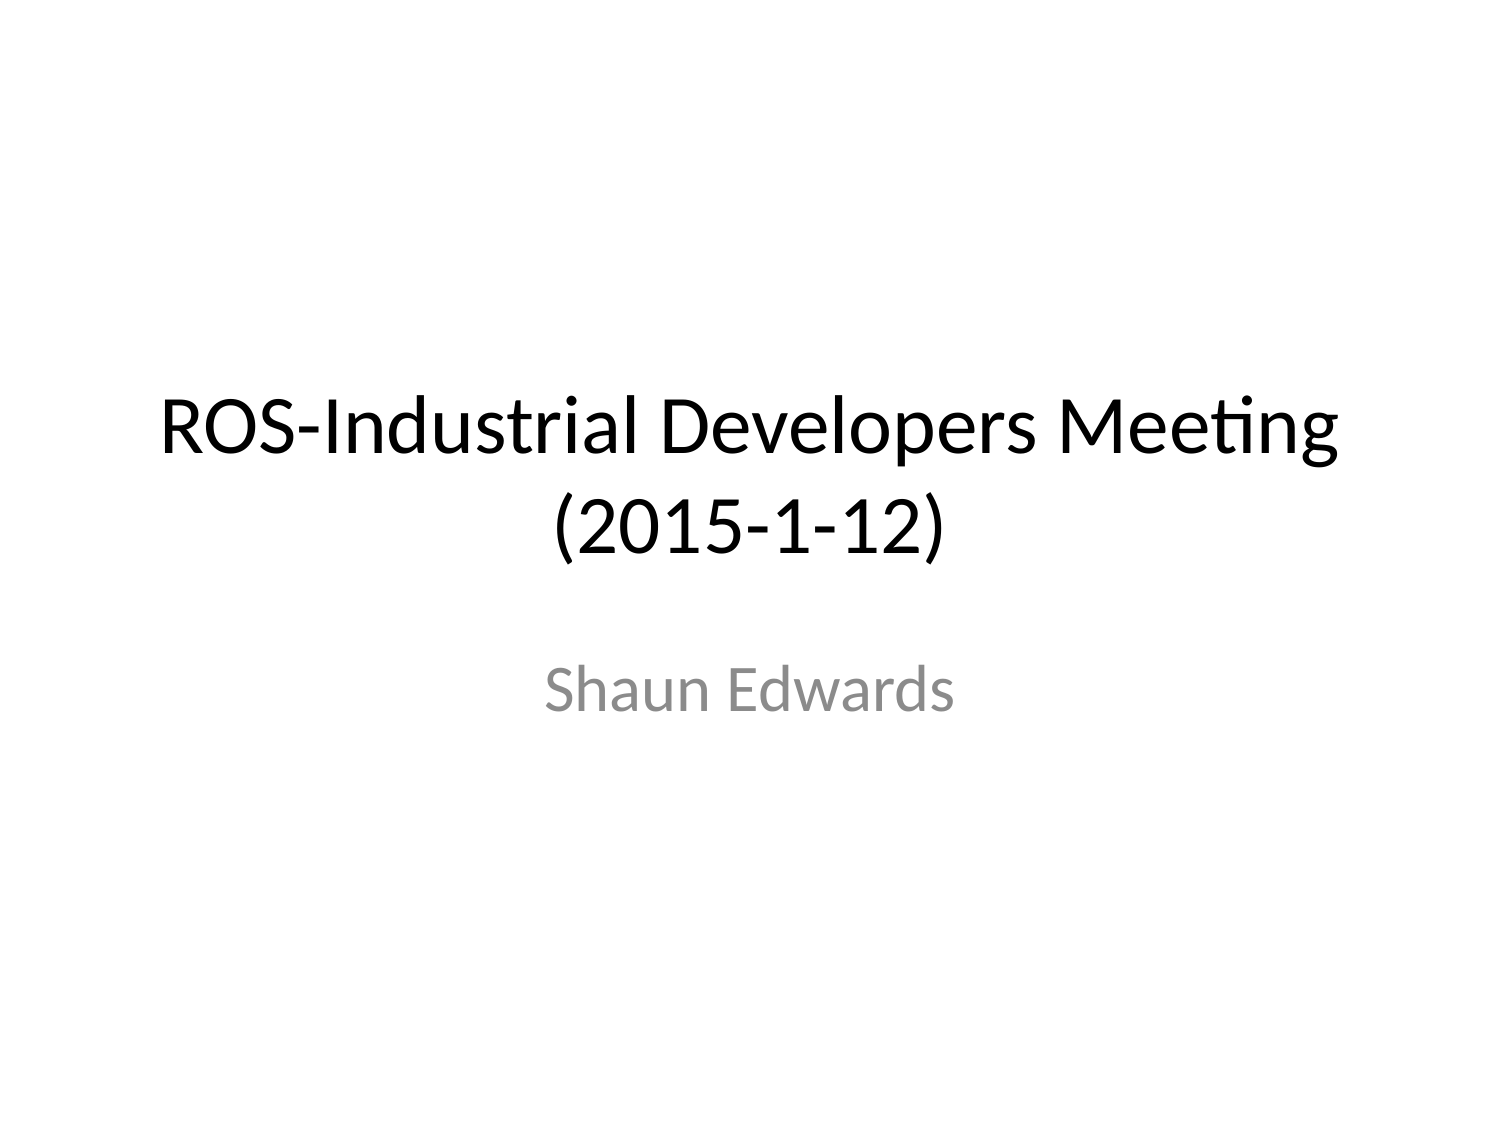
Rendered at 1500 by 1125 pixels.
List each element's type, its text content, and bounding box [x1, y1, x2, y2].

title ROS-Industrial Developers Meeting (2015-1-12) [112, 349, 1388, 591]
subtitle Shaun Edwards [225, 637, 1275, 925]
